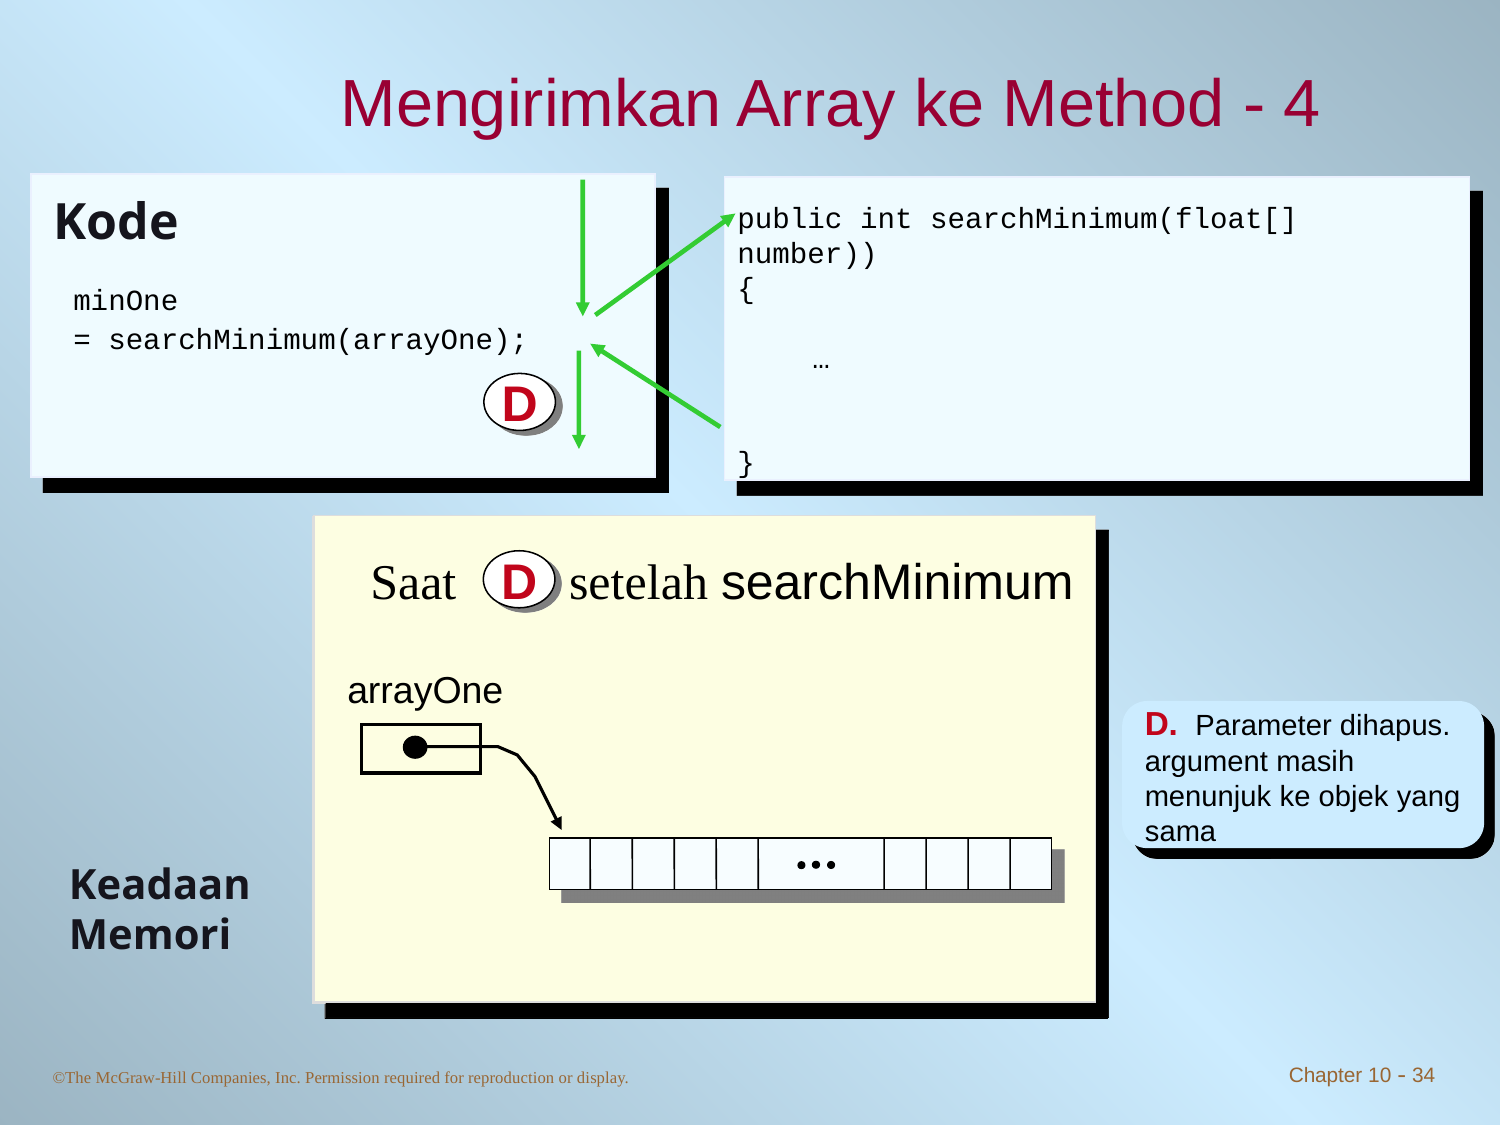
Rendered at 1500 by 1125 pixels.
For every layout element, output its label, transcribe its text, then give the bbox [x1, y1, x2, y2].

text_box [31, 174, 656, 478]
text_box [595, 213, 736, 316]
text_box Kode [38, 181, 194, 257]
text_box D. Parameter dihapus. argument masih menunjuk ke objek yang sama [1122, 701, 1484, 848]
text_box minOne = searchMinimum(arrayOne); [58, 273, 607, 364]
text_box Keadaan Memori [54, 850, 292, 965]
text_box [483, 343, 721, 450]
text_box [724, 177, 1470, 480]
footer ©The McGraw-Hill Companies, Inc. Permission required for reproduction or display. [37, 1039, 713, 1087]
slide_number Chapter 10 - 34 [1124, 1024, 1451, 1101]
text_box [576, 179, 590, 317]
title Mengirimkan Array ke Method - 4 [224, 37, 1438, 163]
text_box public int searchMinimum(float[] number)) { … } [722, 191, 1454, 487]
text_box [313, 515, 1114, 1003]
